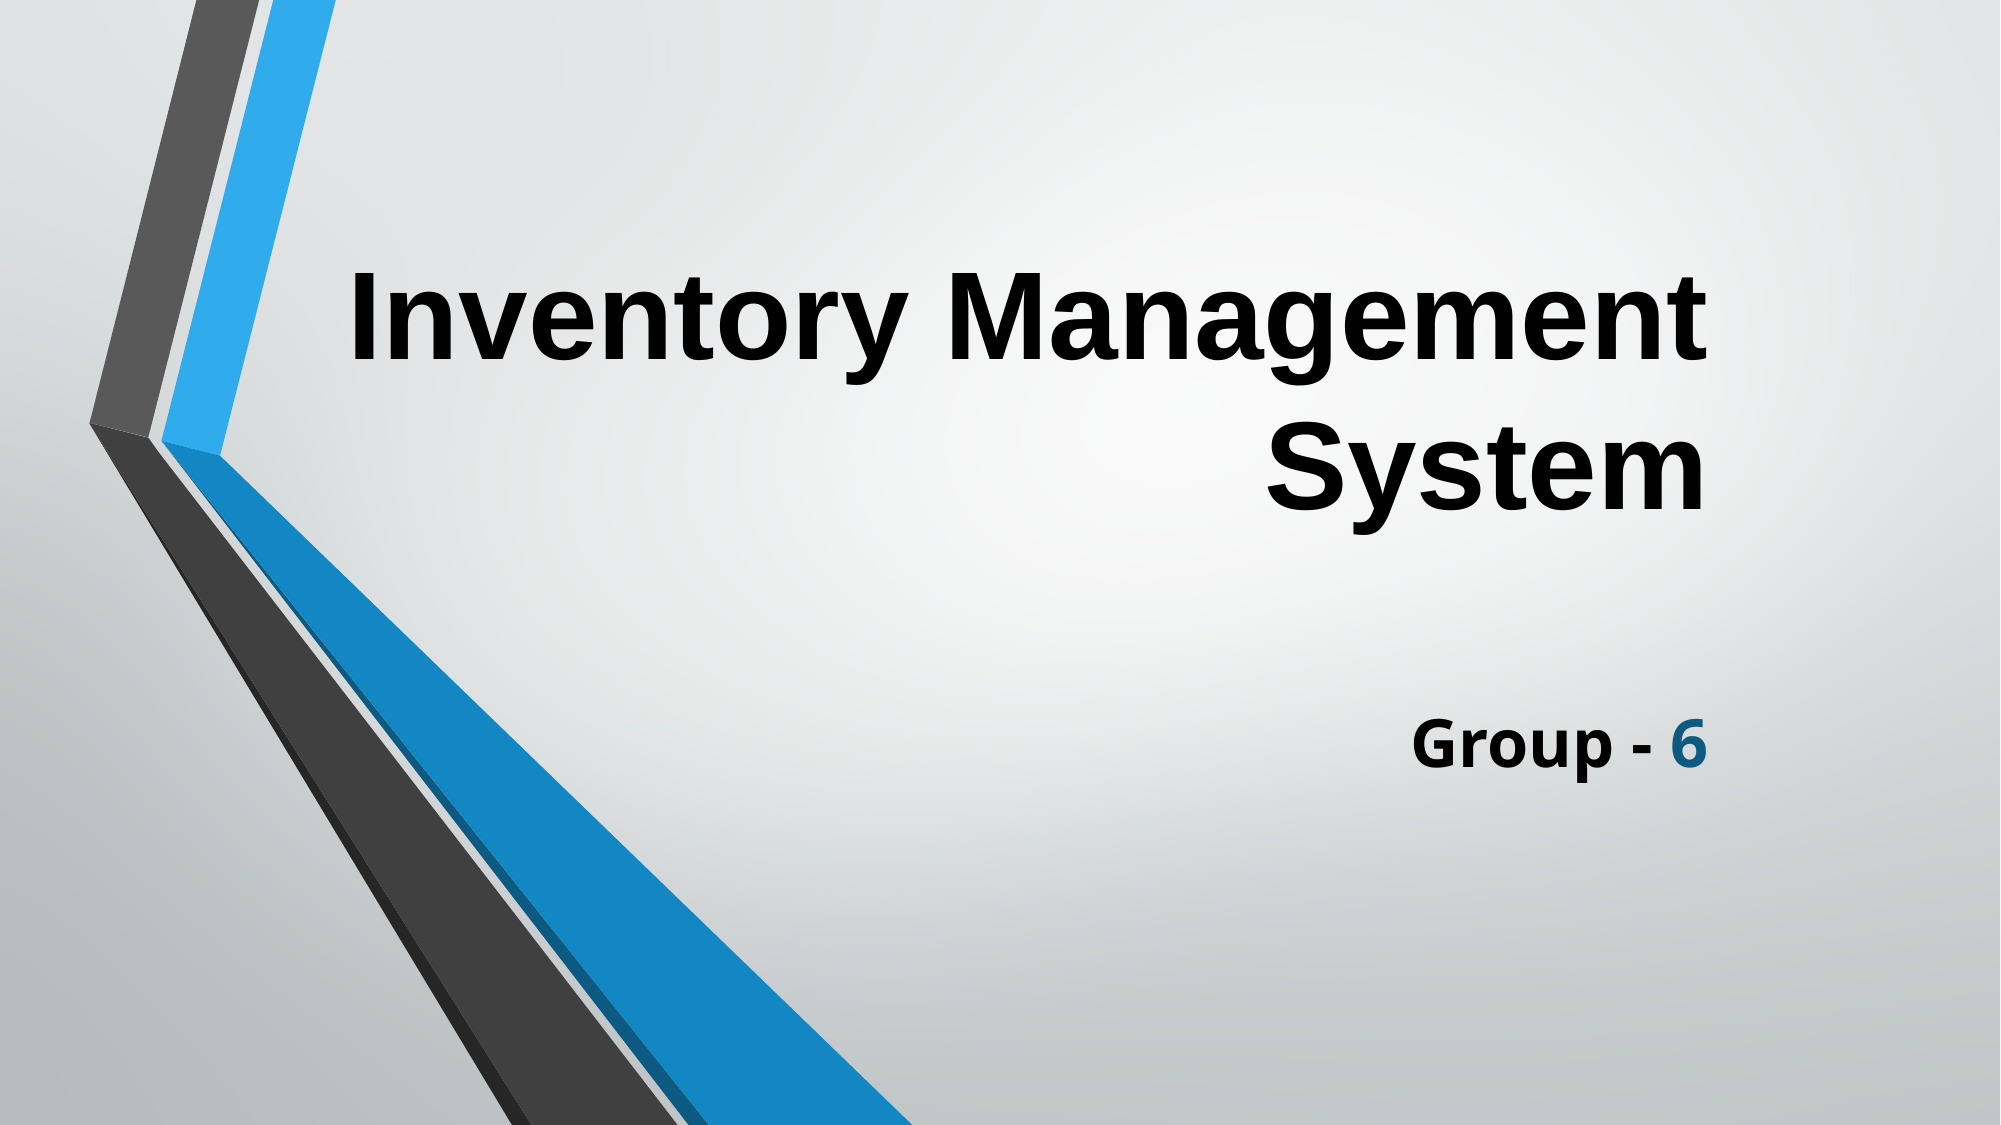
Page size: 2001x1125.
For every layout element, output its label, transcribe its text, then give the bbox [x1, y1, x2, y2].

title Inventory Management System [168, 73, 1724, 543]
subtitle Group - 6 [276, 693, 1724, 1043]
